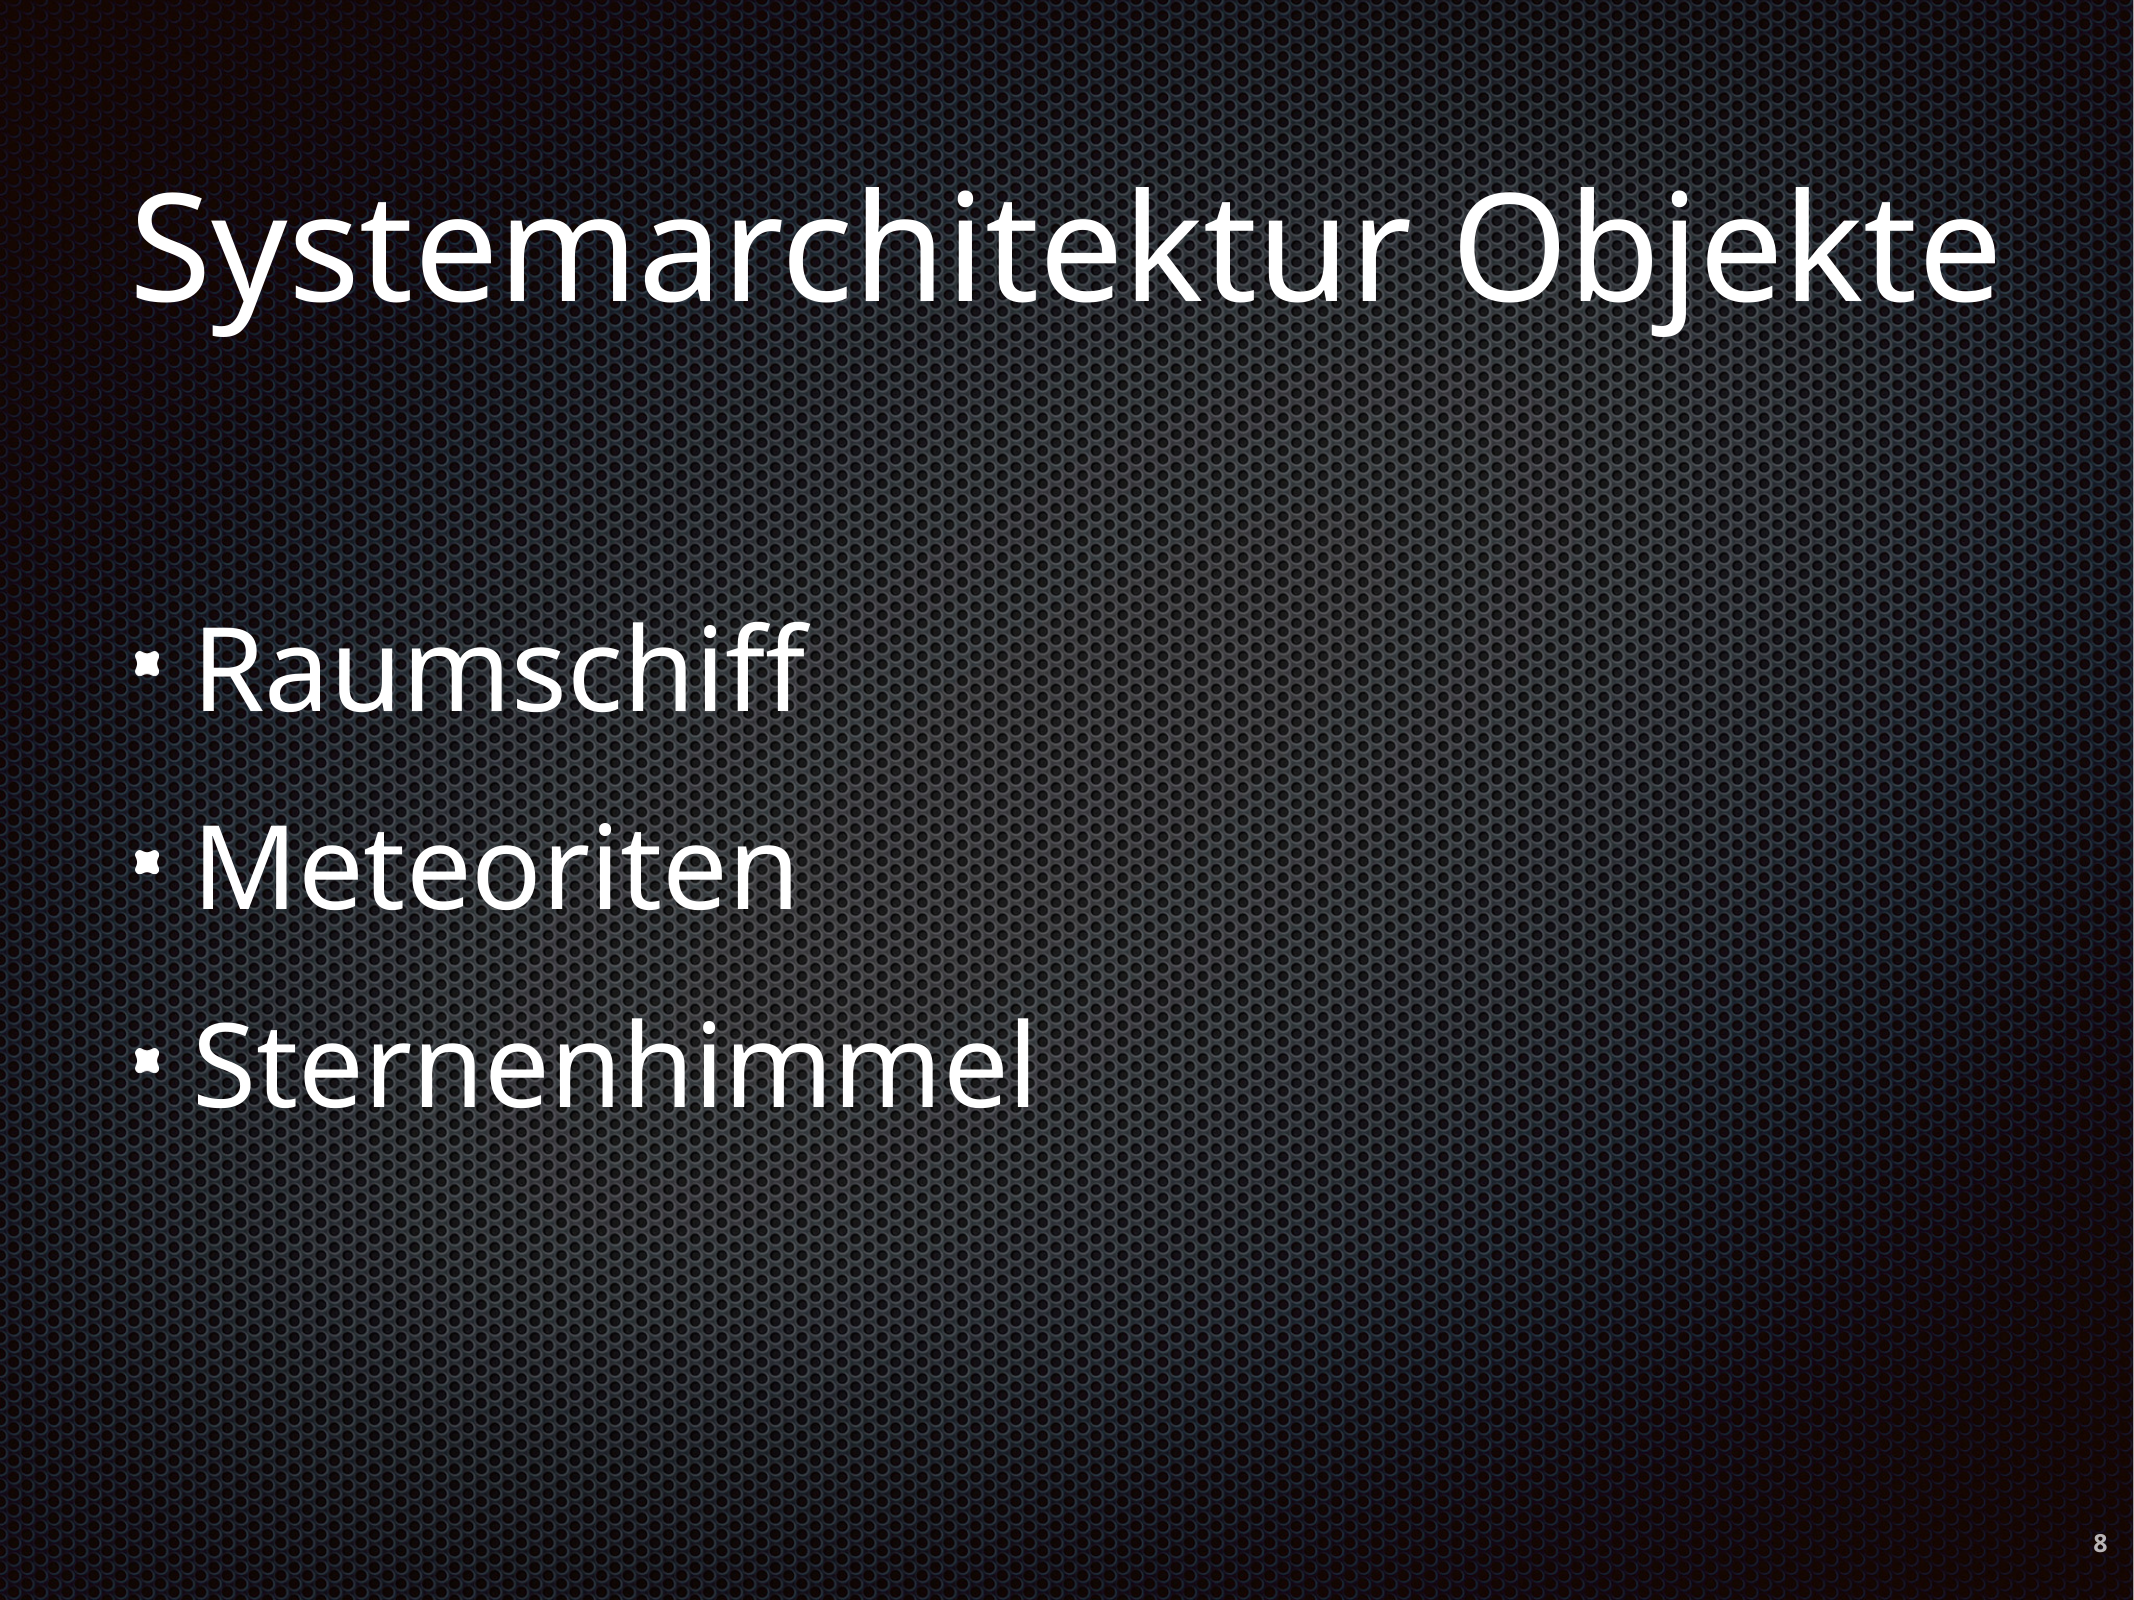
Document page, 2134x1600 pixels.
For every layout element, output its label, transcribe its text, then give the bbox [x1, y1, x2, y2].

text_box Raumschiff Meteoriten Sternenhimmel [135, 374, 1616, 1351]
picture [0, 0, 2134, 1600]
title Systemarchitektur Objekte [128, 41, 2005, 443]
slide_number 8 [2072, 1527, 2108, 1562]
